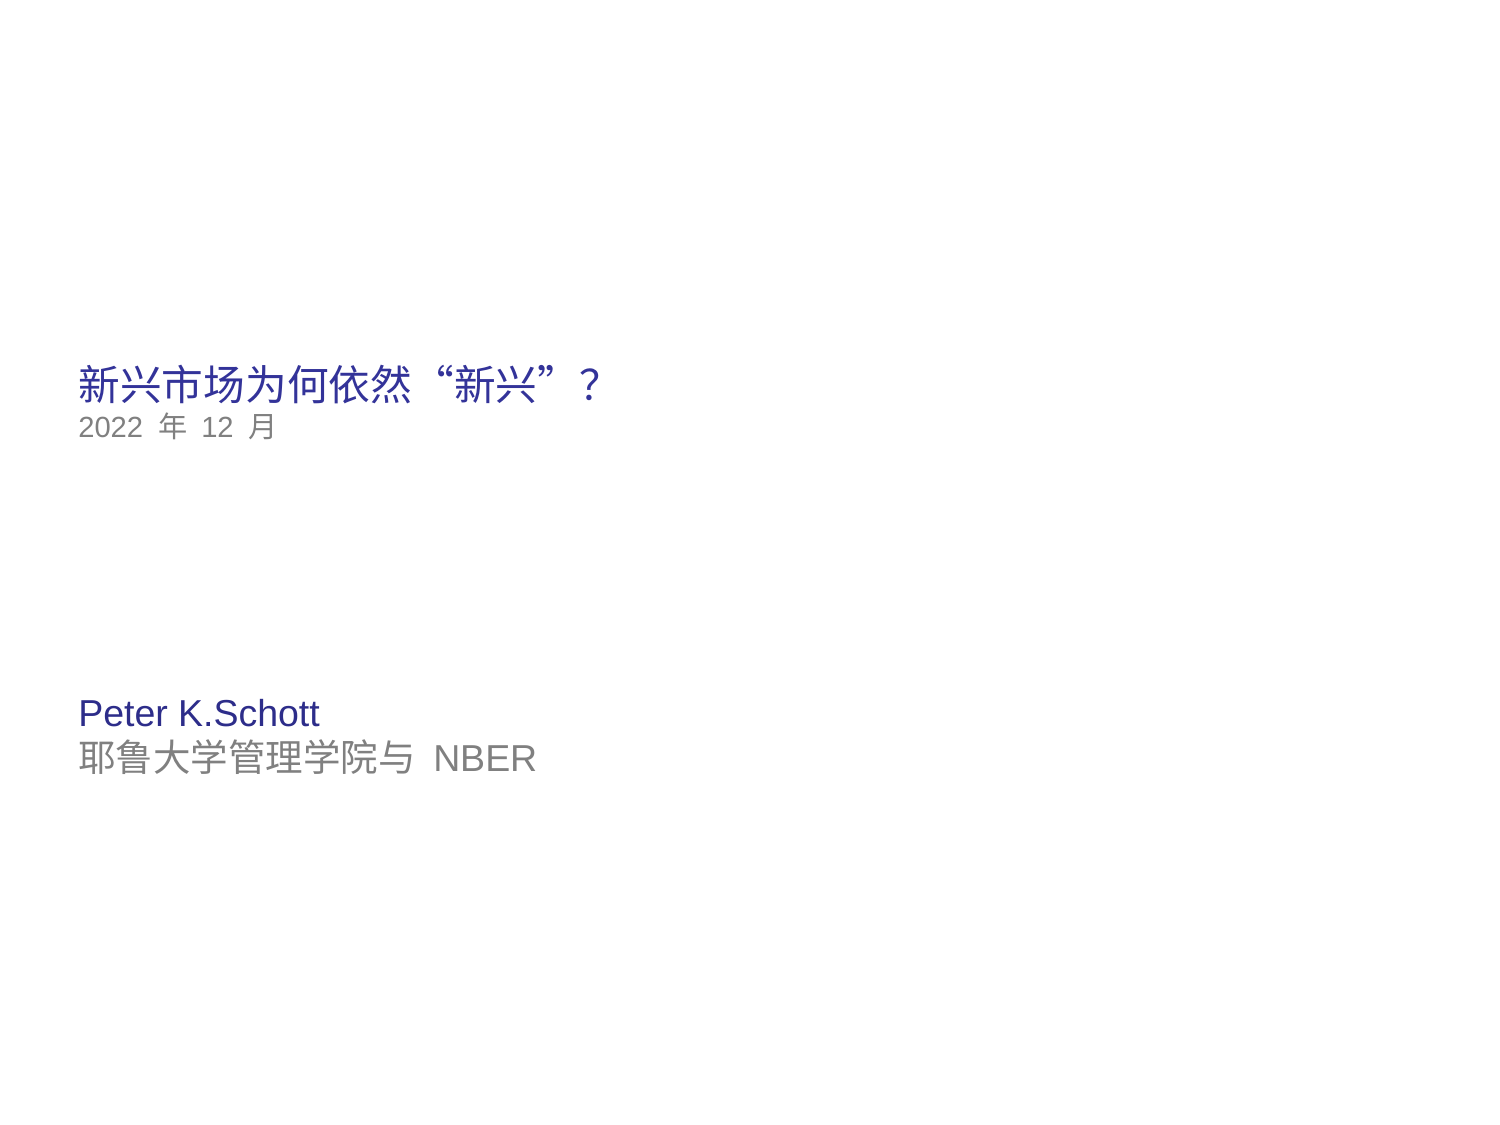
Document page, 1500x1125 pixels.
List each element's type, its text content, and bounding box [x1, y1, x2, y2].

title 新兴市场为何依然“新兴”？ 2022 年 12 月 Peter K.Schott 耶鲁大学管理学院与 NBER [78, 231, 1412, 1026]
